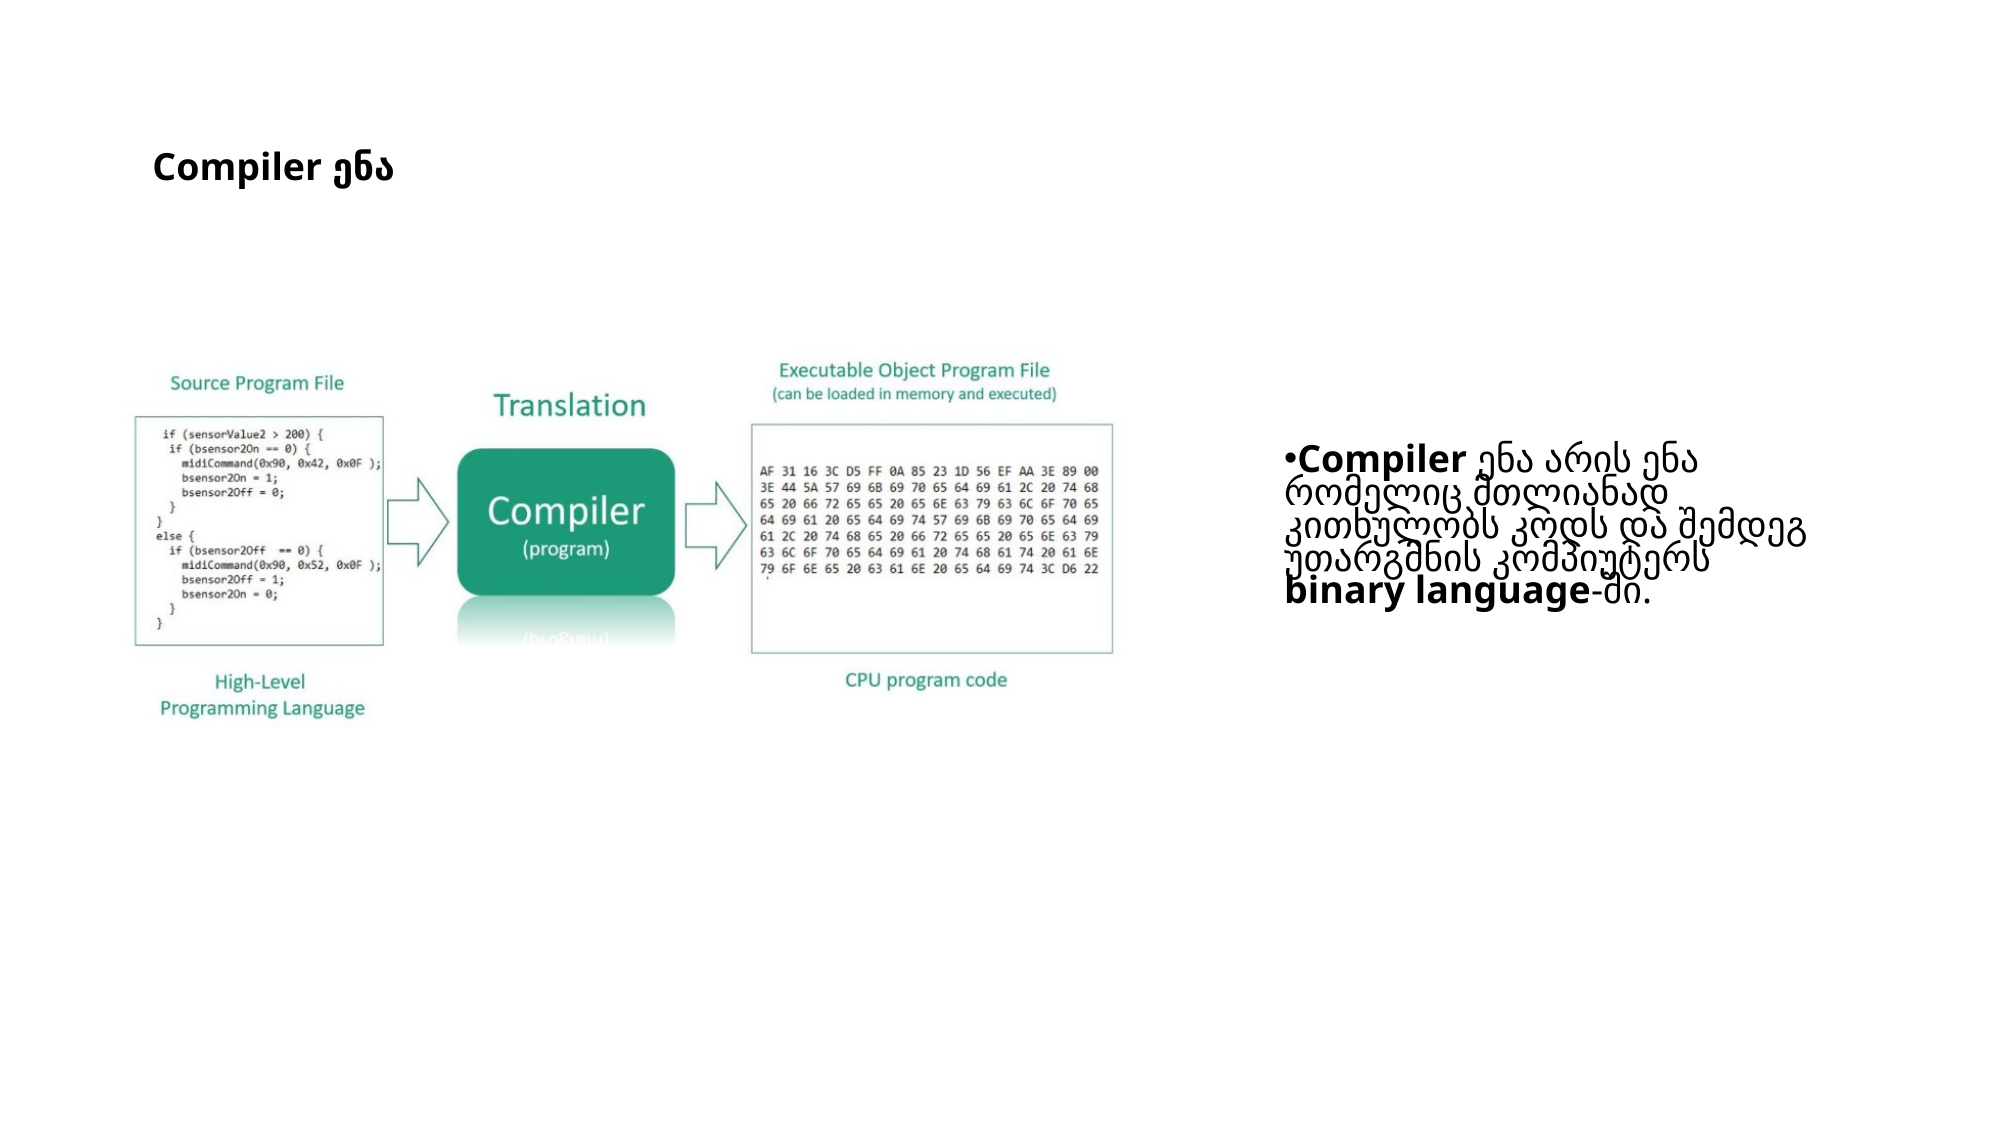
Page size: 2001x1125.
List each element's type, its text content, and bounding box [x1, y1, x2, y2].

title Compiler ენა​ [137, 59, 1863, 278]
text_box Compiler ენა არის ენა რომელიც მთლიანად კითხულობს კოდს და შემდეგ უთარგმნის კომპიუტერს binary language-ში. ​ [1269, 439, 1827, 619]
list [109, 318, 1123, 746]
